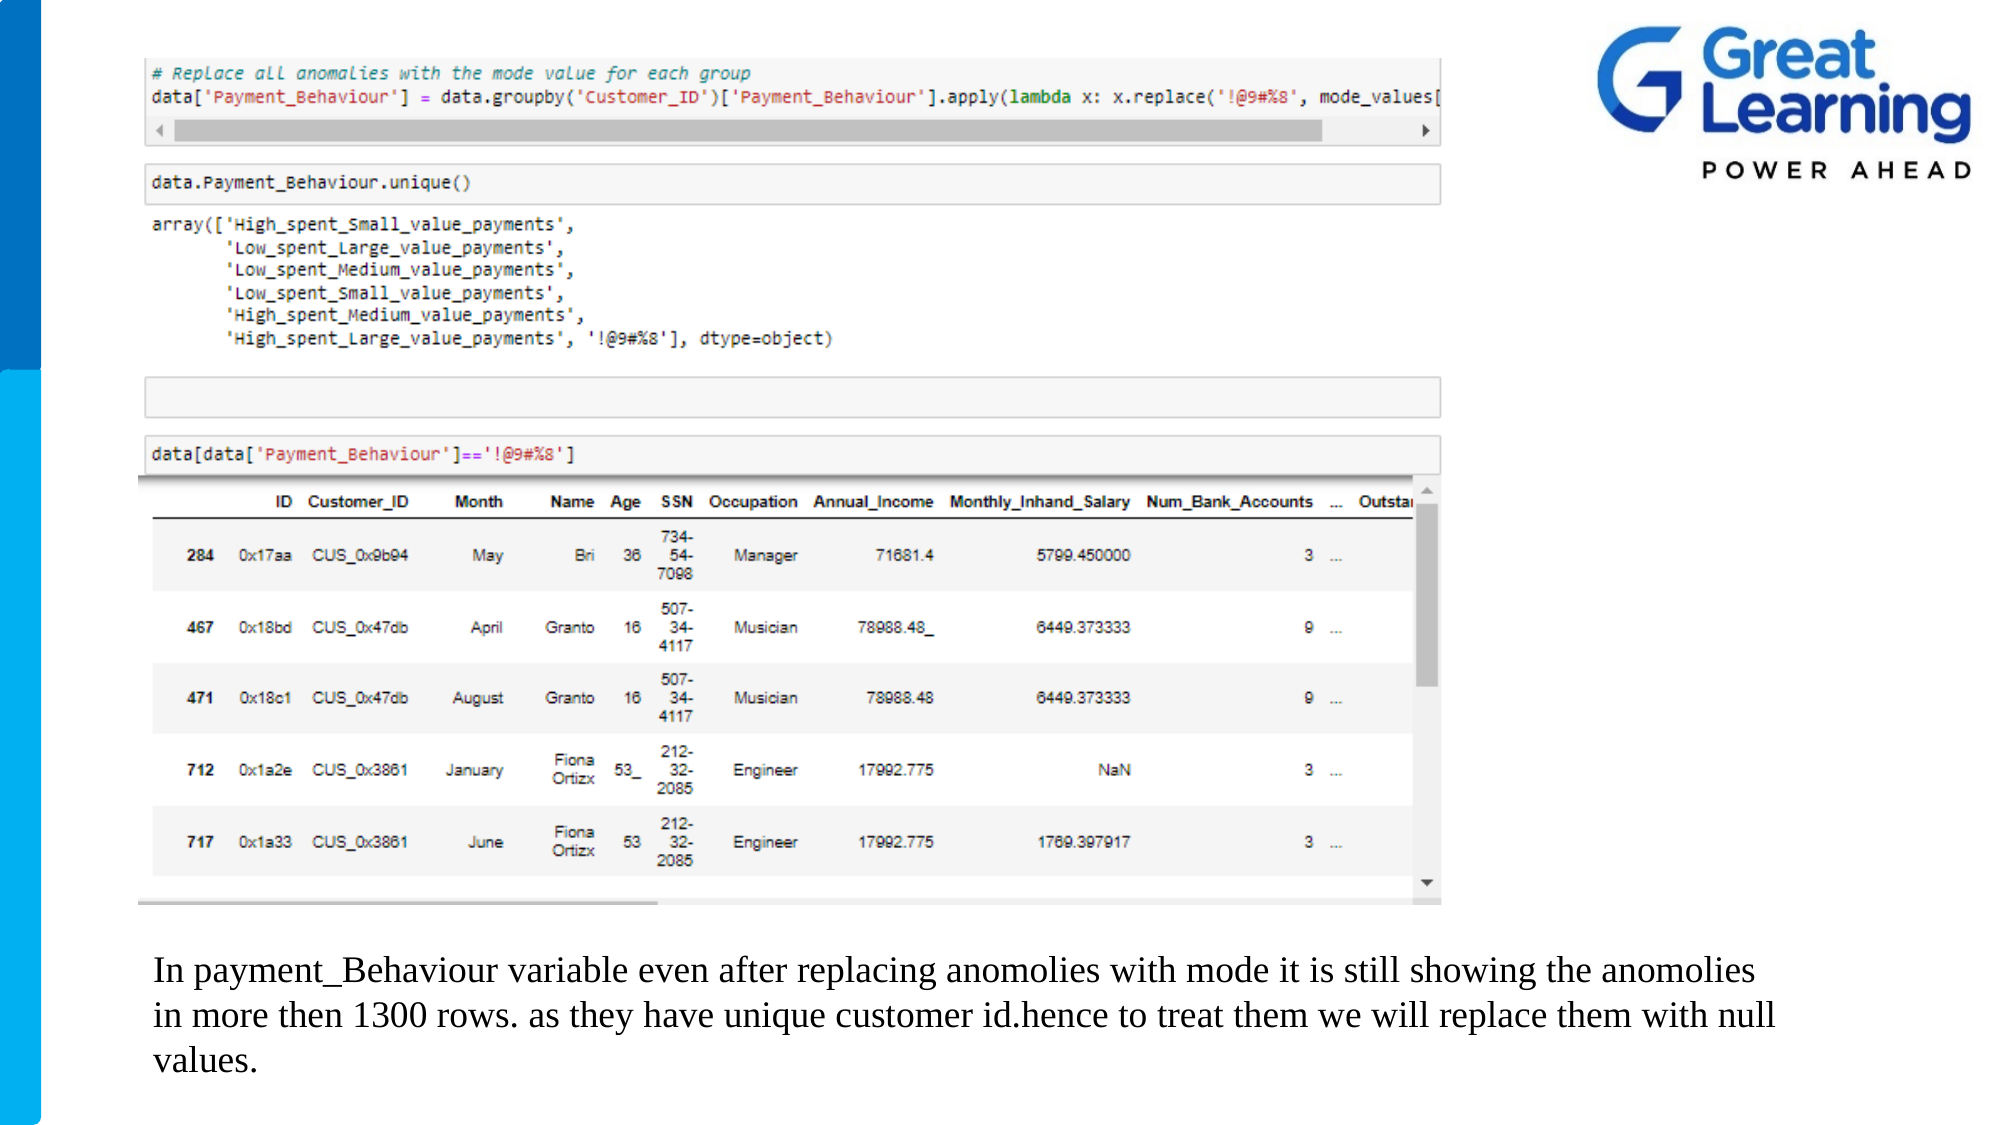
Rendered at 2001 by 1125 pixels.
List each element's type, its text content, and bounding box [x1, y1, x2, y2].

text_box [0, 368, 42, 1125]
text_box [0, 0, 42, 372]
text_box In payment_Behaviour variable even after replacing anomolies with mode it is still showing the anomolies in more then 1300 rows. as they have unique customer id.hence to treat them we will replace them with null values. [138, 937, 1803, 1088]
picture [1571, 4, 2000, 196]
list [138, 58, 1445, 905]
